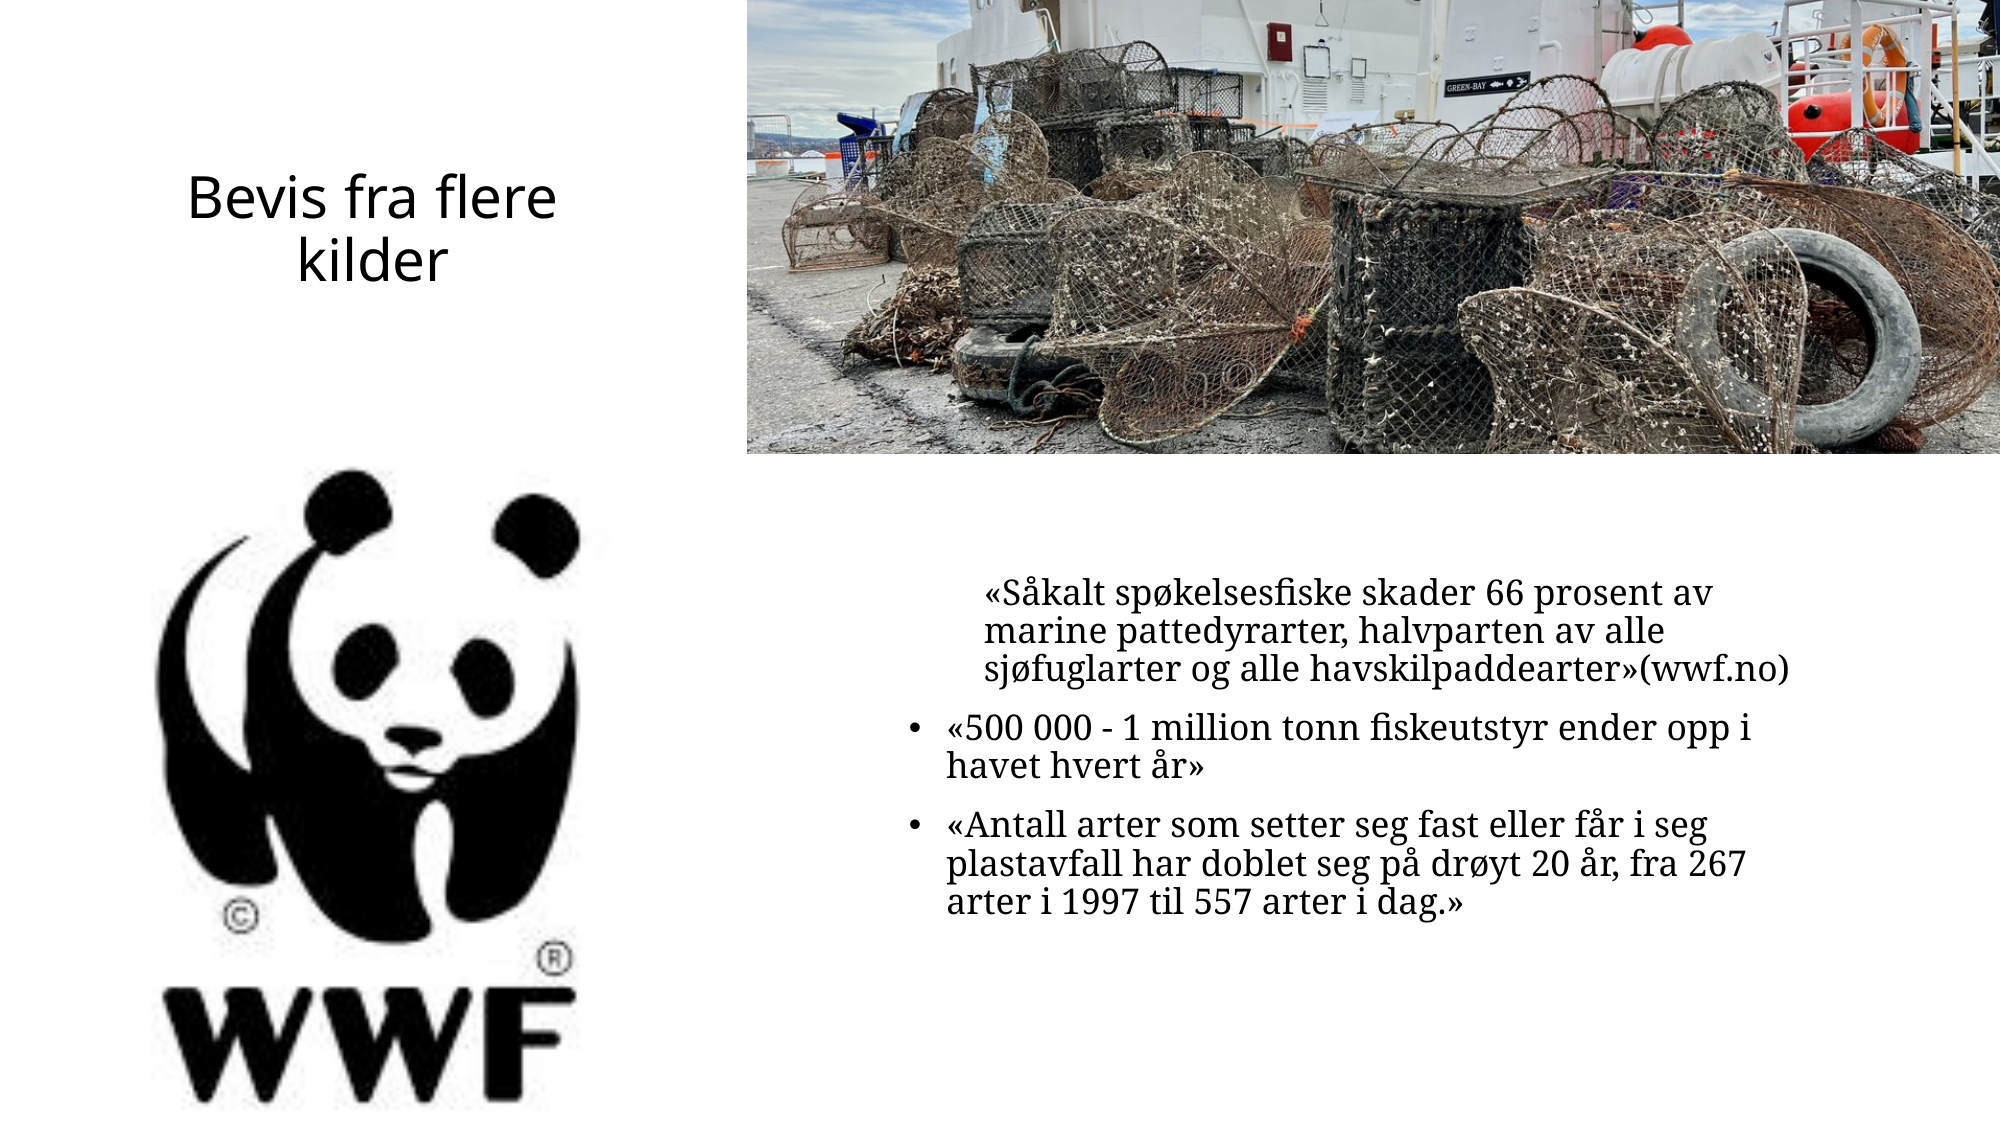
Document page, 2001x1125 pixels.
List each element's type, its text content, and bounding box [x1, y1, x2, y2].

list «Såkalt spøkelsesfiske skader 66 prosent av marine pattedyrarter, halvparten av alle sjøfuglarter og alle havskilpaddearter»(wwf.no) «500 000 - 1 million tonn fiskeutstyr ender opp i havet hvert år» «Antall arter som setter seg fast eller får i seg plastavfall har doblet seg på drøyt 20 år, fra 267 arter i 1997 til 557 arter i dag.» [893, 566, 1836, 952]
picture [0, 463, 750, 1125]
title Bevis fra flere kilder [96, 82, 649, 381]
picture [746, 0, 2000, 454]
